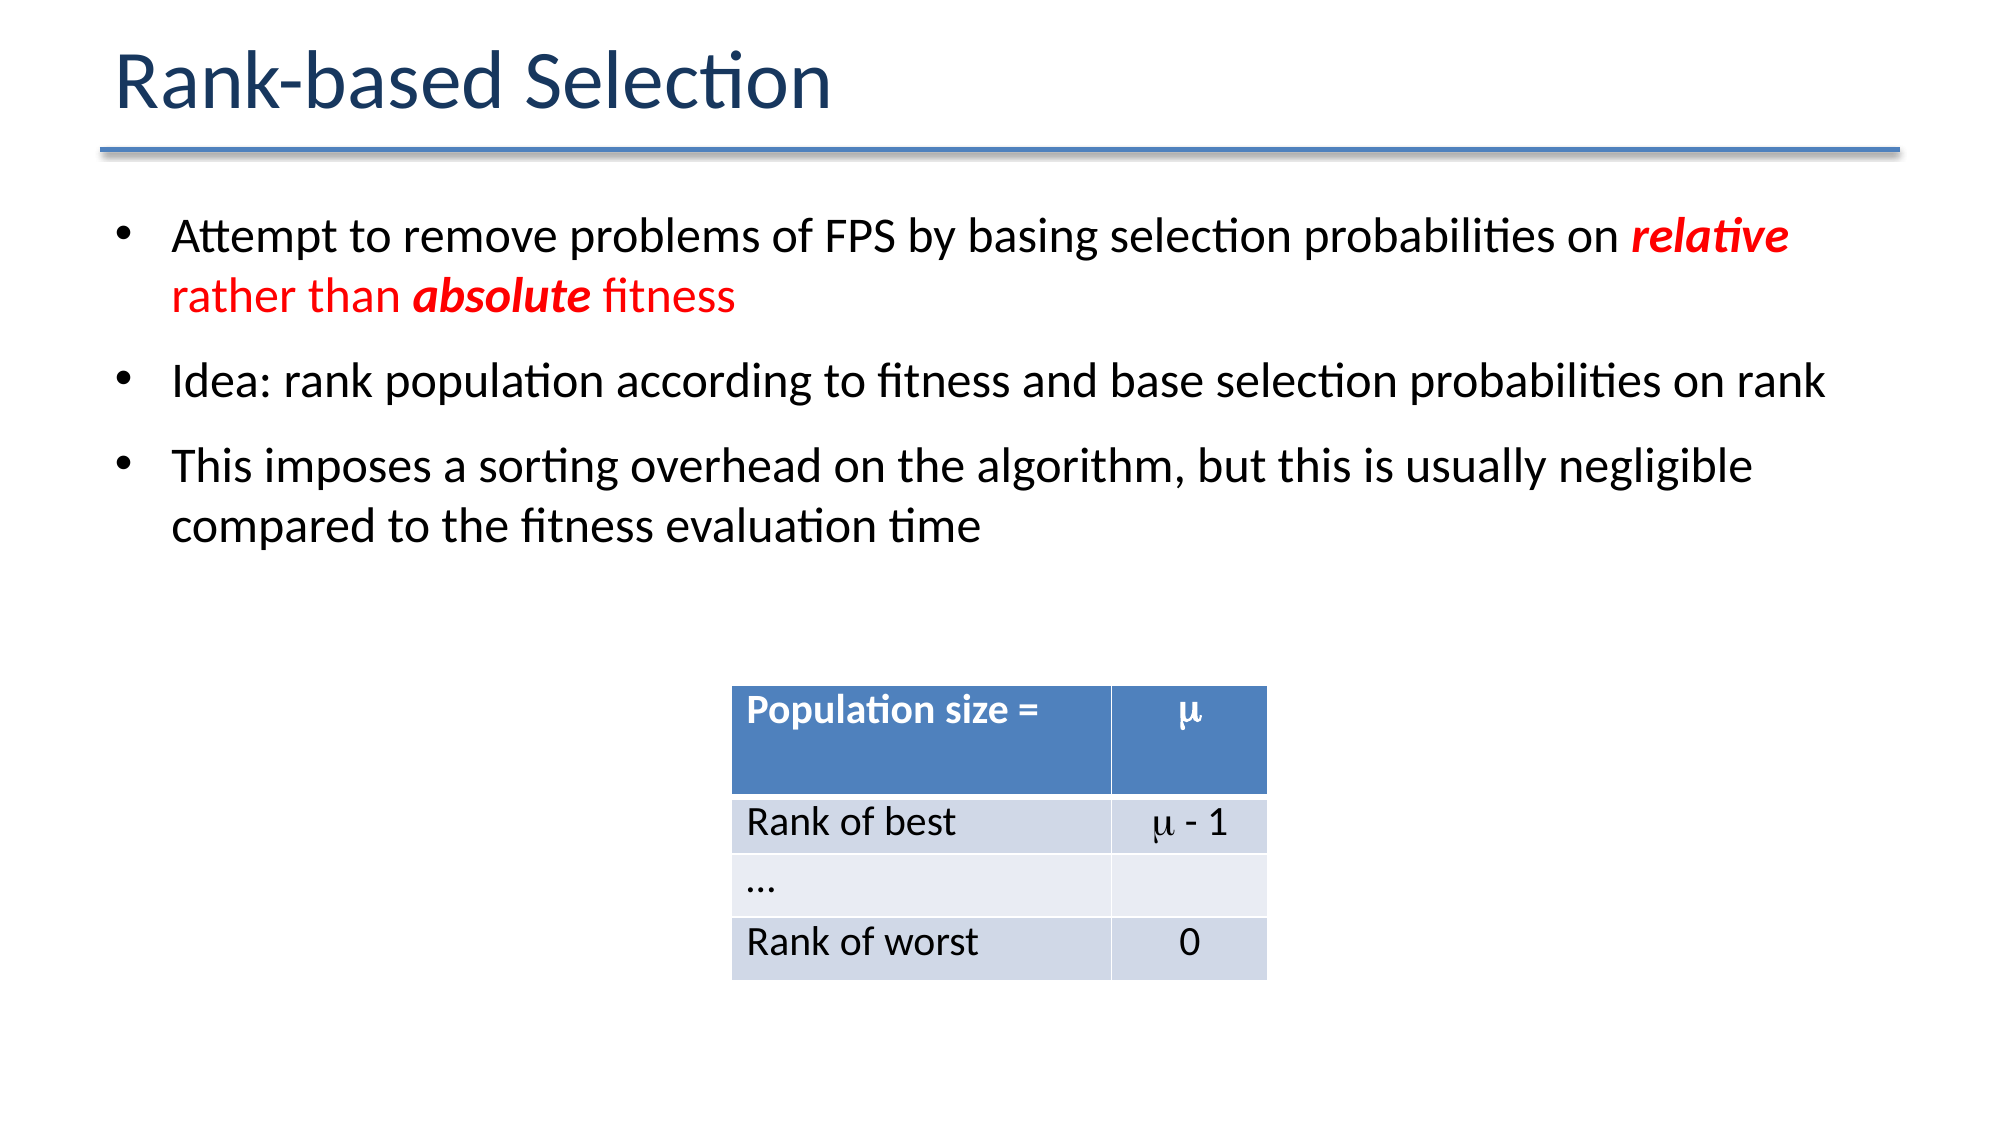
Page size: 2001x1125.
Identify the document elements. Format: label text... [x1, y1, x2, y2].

title Rank-based Selection [99, 3, 1900, 147]
table_cell  - 1 [1112, 800, 1267, 853]
table_cell Rank of worst [732, 918, 1111, 980]
table_cell 0 [1112, 918, 1267, 980]
table_header  [1112, 686, 1267, 794]
table_cell … [732, 855, 1111, 916]
table_cell Rank of best [732, 800, 1111, 853]
table_cell [1112, 855, 1267, 916]
table_header Population size = [732, 686, 1111, 794]
list Attempt to remove problems of FPS by basing selection probabilities on relative rather than absolute fitness Idea: rank population according to fitness and base selection probabilities on rank This imposes a sorting overhead on the algorithm, but this is usually negligible compared to the fitness evaluation time [99, 194, 1900, 992]
